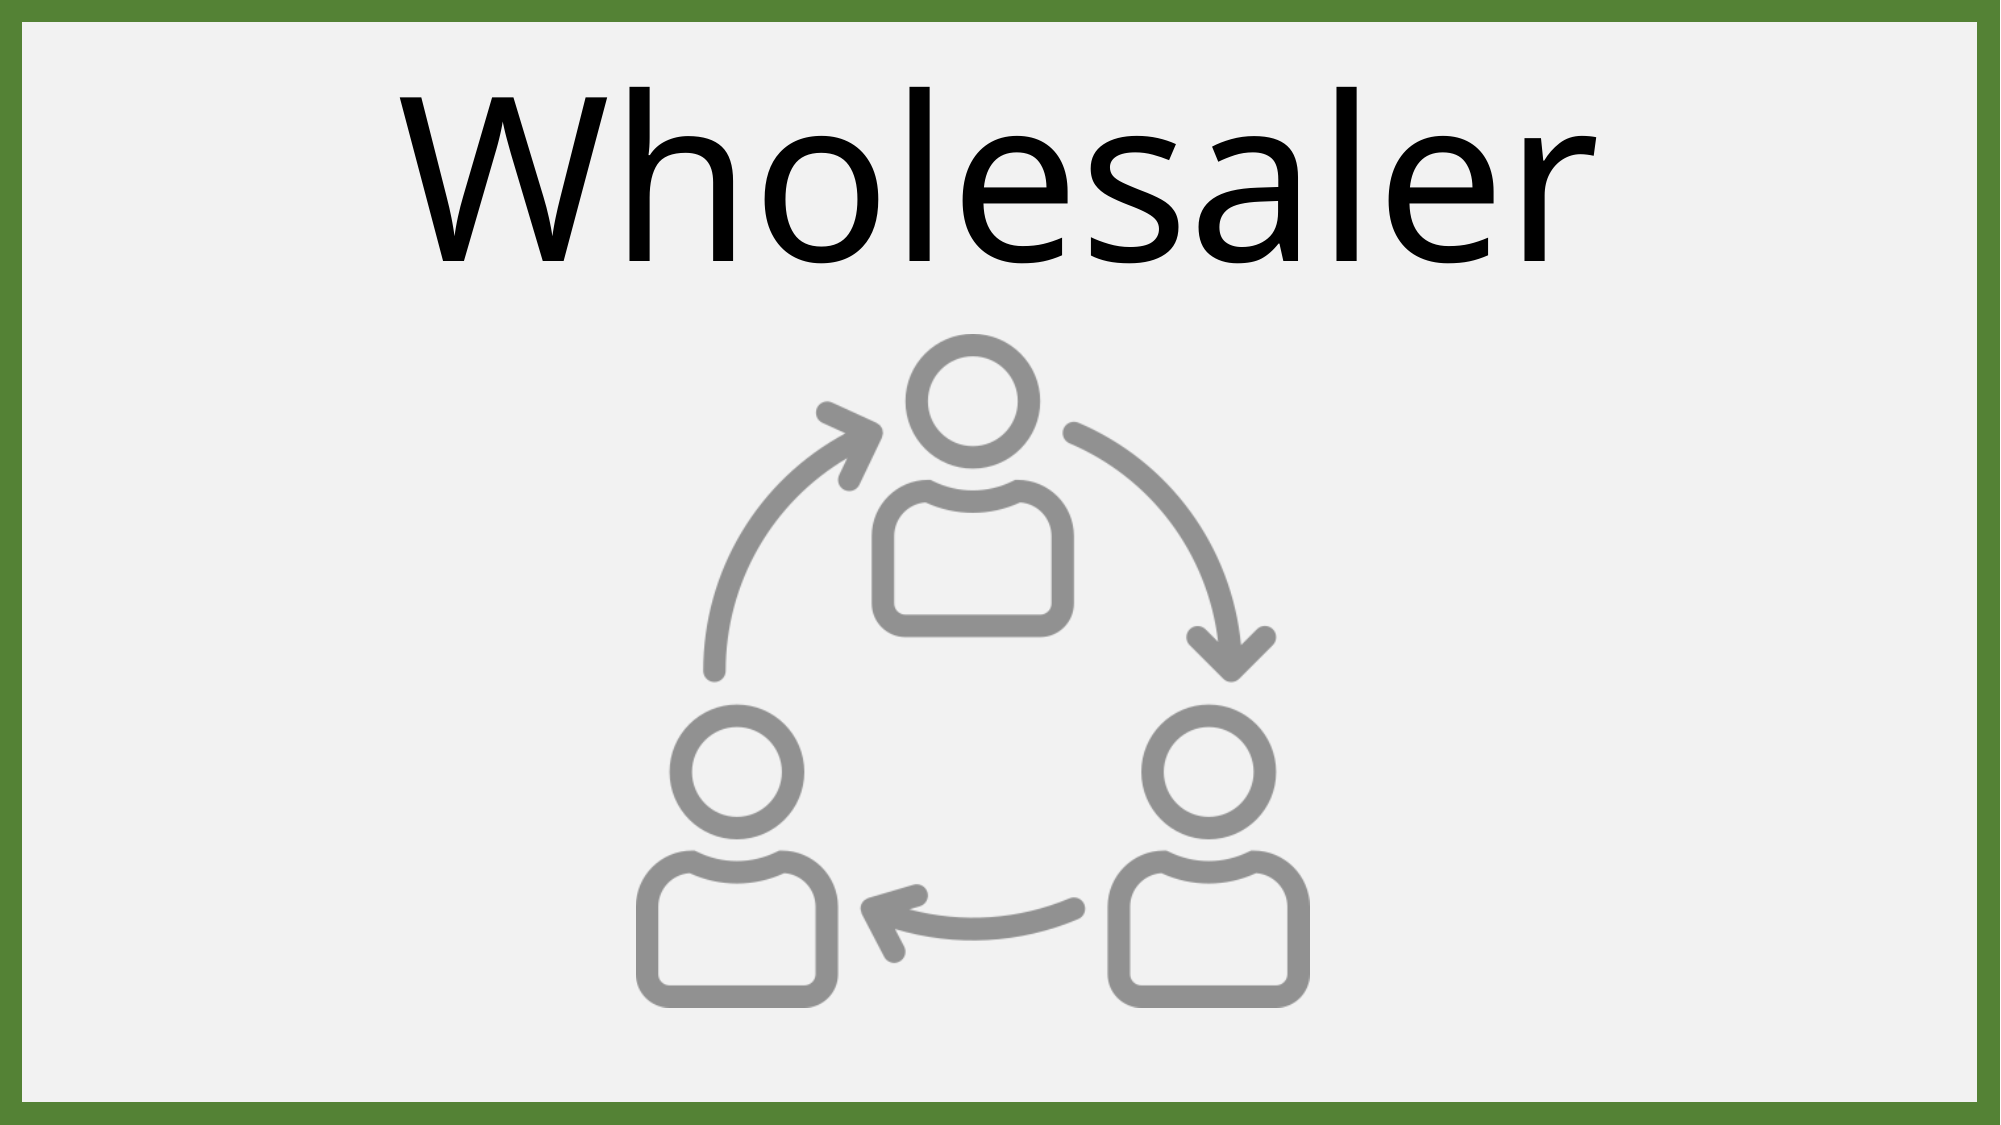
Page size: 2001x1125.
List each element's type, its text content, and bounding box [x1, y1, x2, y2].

text_box [8, 8, 1990, 1116]
picture [635, 334, 1310, 1008]
text_box Wholesaler [24, 24, 1975, 1077]
